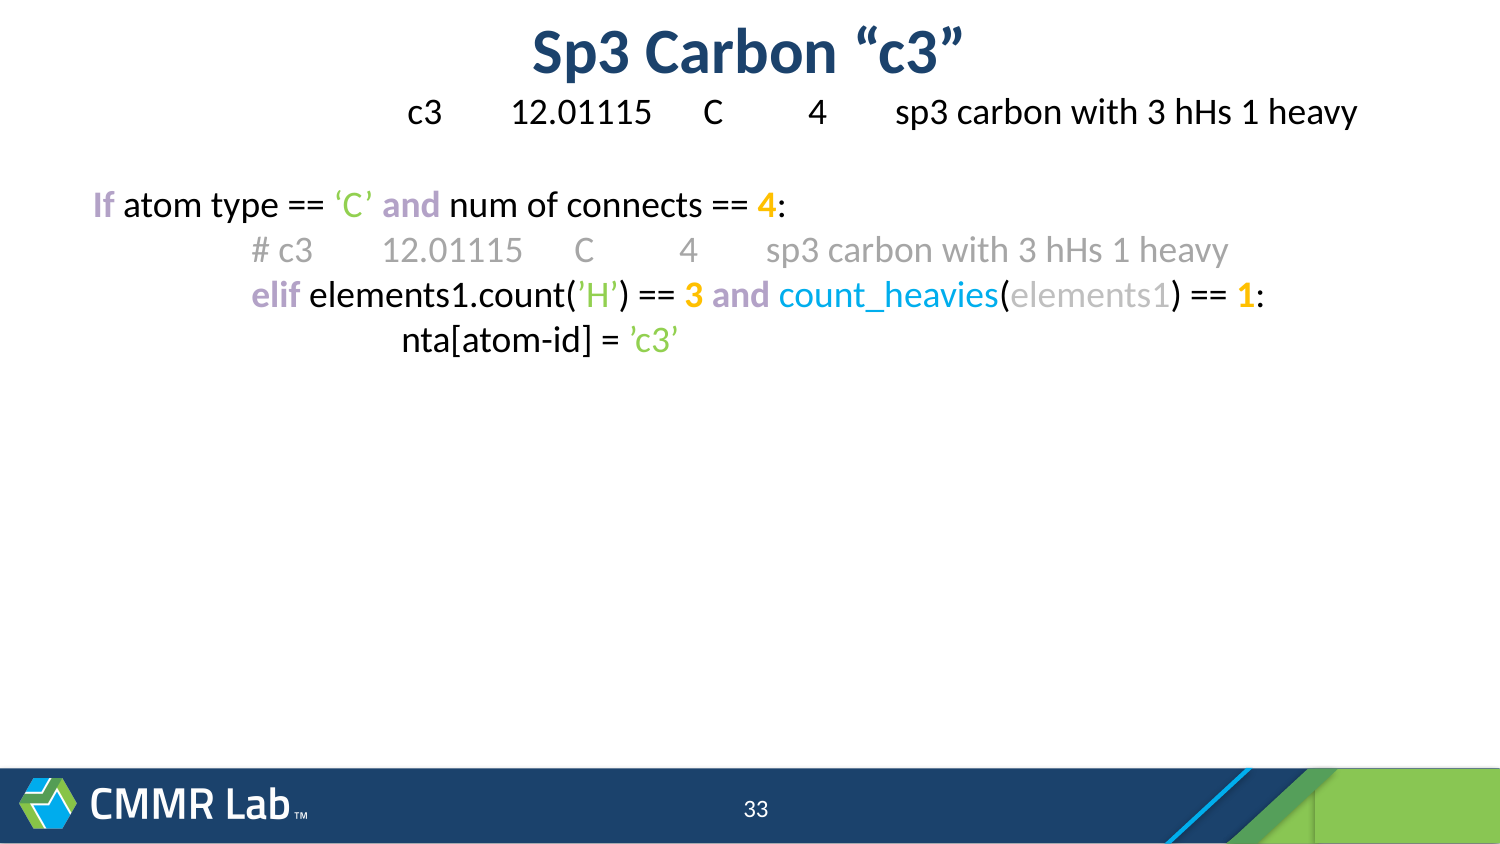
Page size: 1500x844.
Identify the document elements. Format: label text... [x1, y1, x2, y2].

title Sp3 Carbon “c3” [0, 0, 1500, 94]
picture [0, 761, 324, 843]
text_box c3 12.01115 C 4 sp3 carbon with 3 hHs 1 heavy [392, 79, 1489, 140]
slide_number 33 [581, 784, 932, 830]
text_box If atom type == ‘C’ and num of connects == 4: # c3 12.01115 C 4 sp3 carbon with 3 hHs 1 heavy elif elements1.count(’H’) == 3 and count_heavies(elements1) == 1: nta[atom-id] = ’c3’ [78, 172, 1340, 458]
